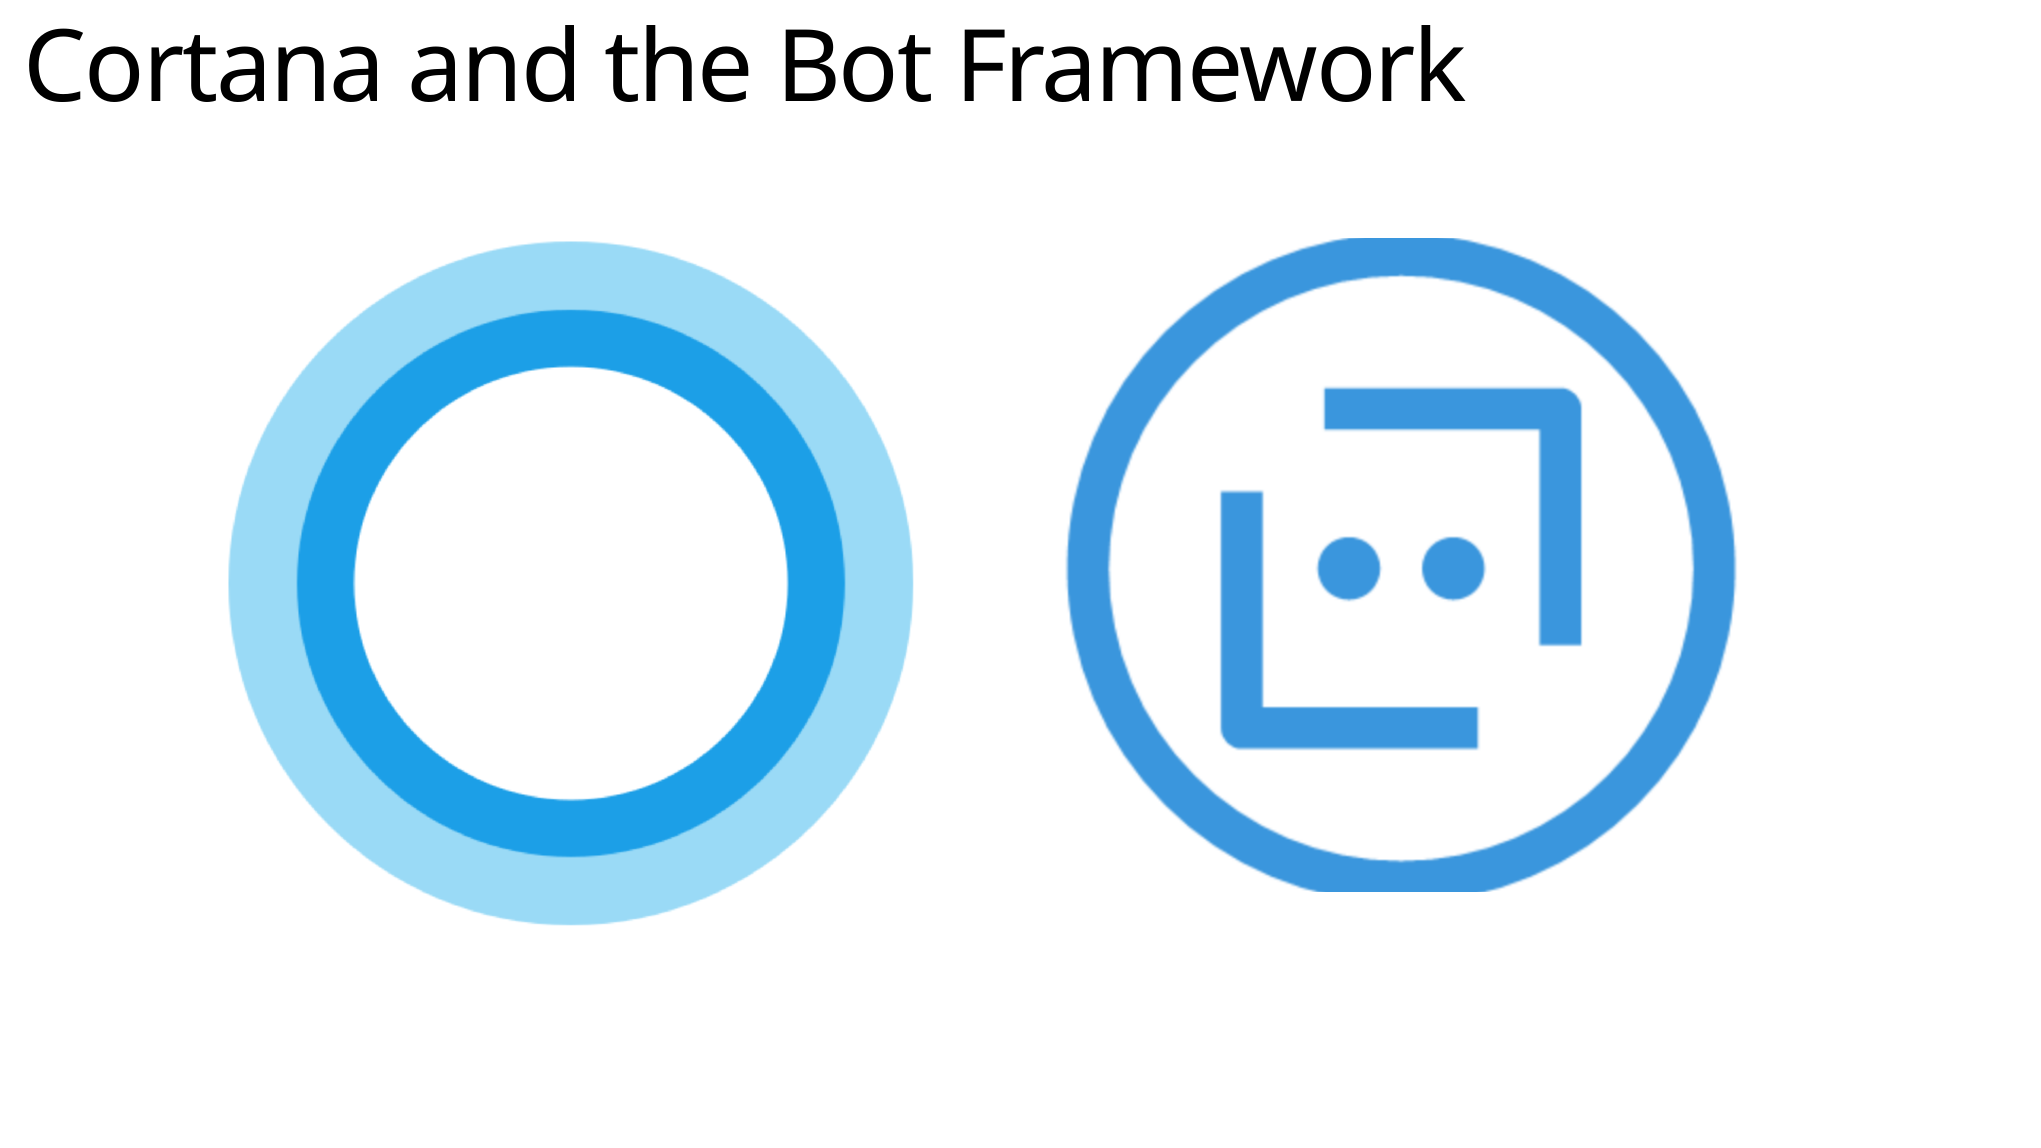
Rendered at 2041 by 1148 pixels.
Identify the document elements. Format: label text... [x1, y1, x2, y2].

picture [1048, 238, 1770, 892]
title Cortana and the Bot Framework [0, 0, 2041, 137]
picture [196, 180, 951, 989]
